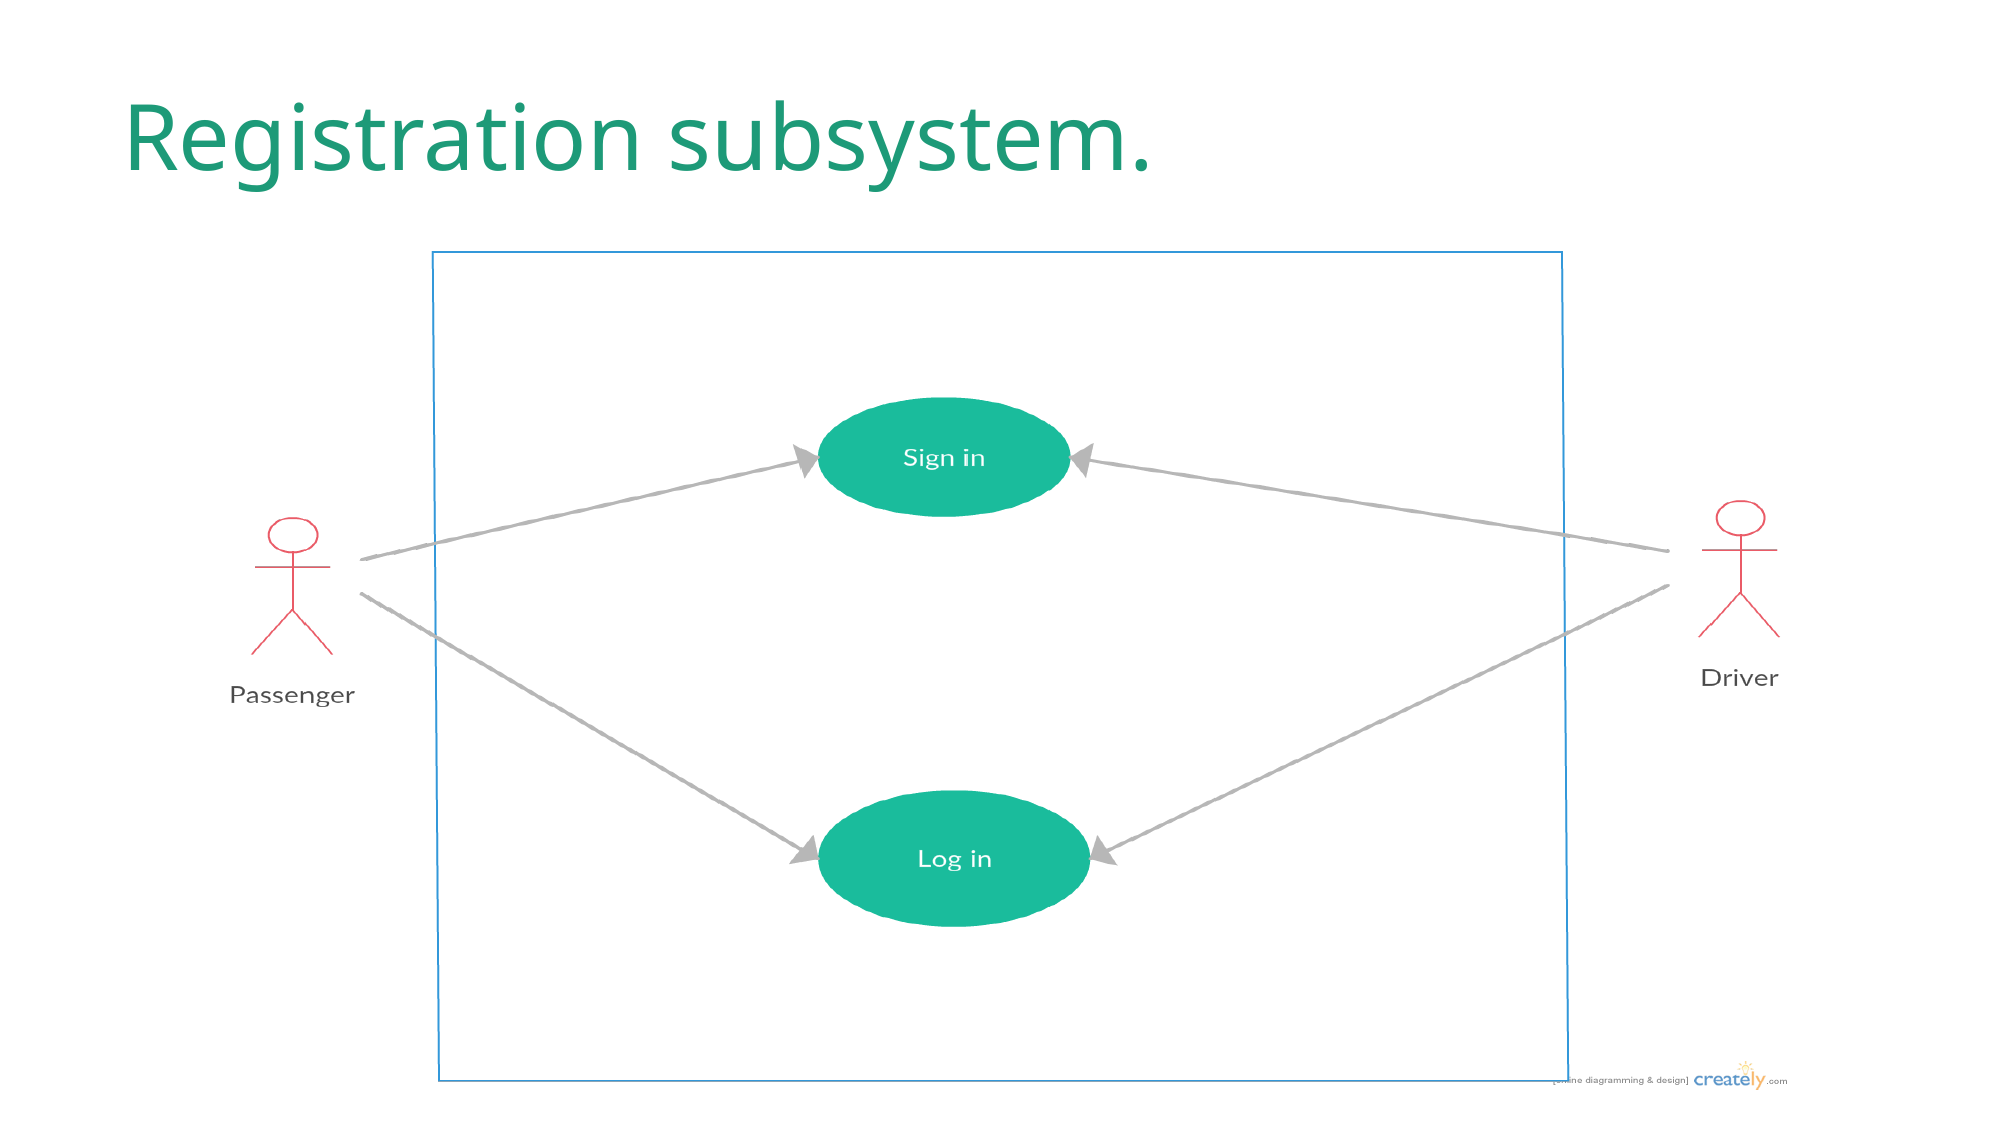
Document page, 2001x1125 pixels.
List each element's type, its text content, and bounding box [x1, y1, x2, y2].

title Registration subsystem. [107, 21, 1758, 260]
picture [223, 239, 1794, 1093]
